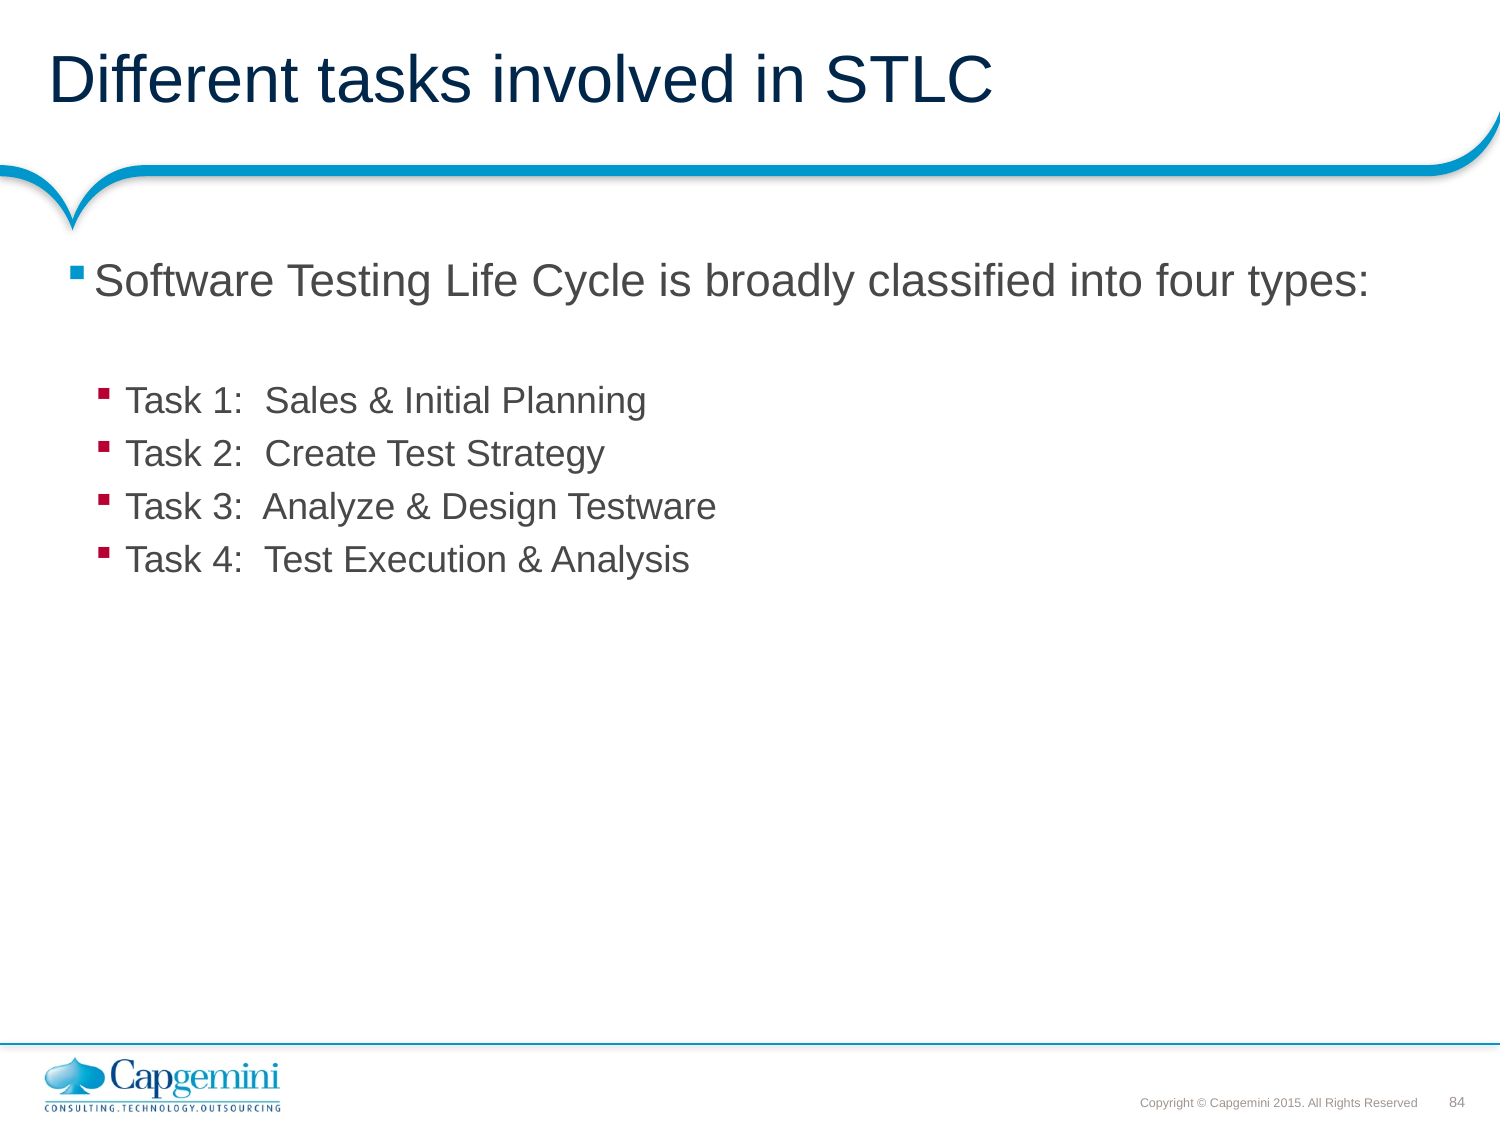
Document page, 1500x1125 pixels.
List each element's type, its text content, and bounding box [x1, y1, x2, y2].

list Software Testing Life Cycle is broadly classified into four types: Task 1: Sales & Initial Planning Task 2: Create Test Strategy Task 3: Analyze & Design Testware Task 4: Test Execution & Analysis [48, 245, 1500, 1007]
title Different tasks involved in STLC [0, 0, 1500, 165]
picture [44, 1056, 281, 1113]
